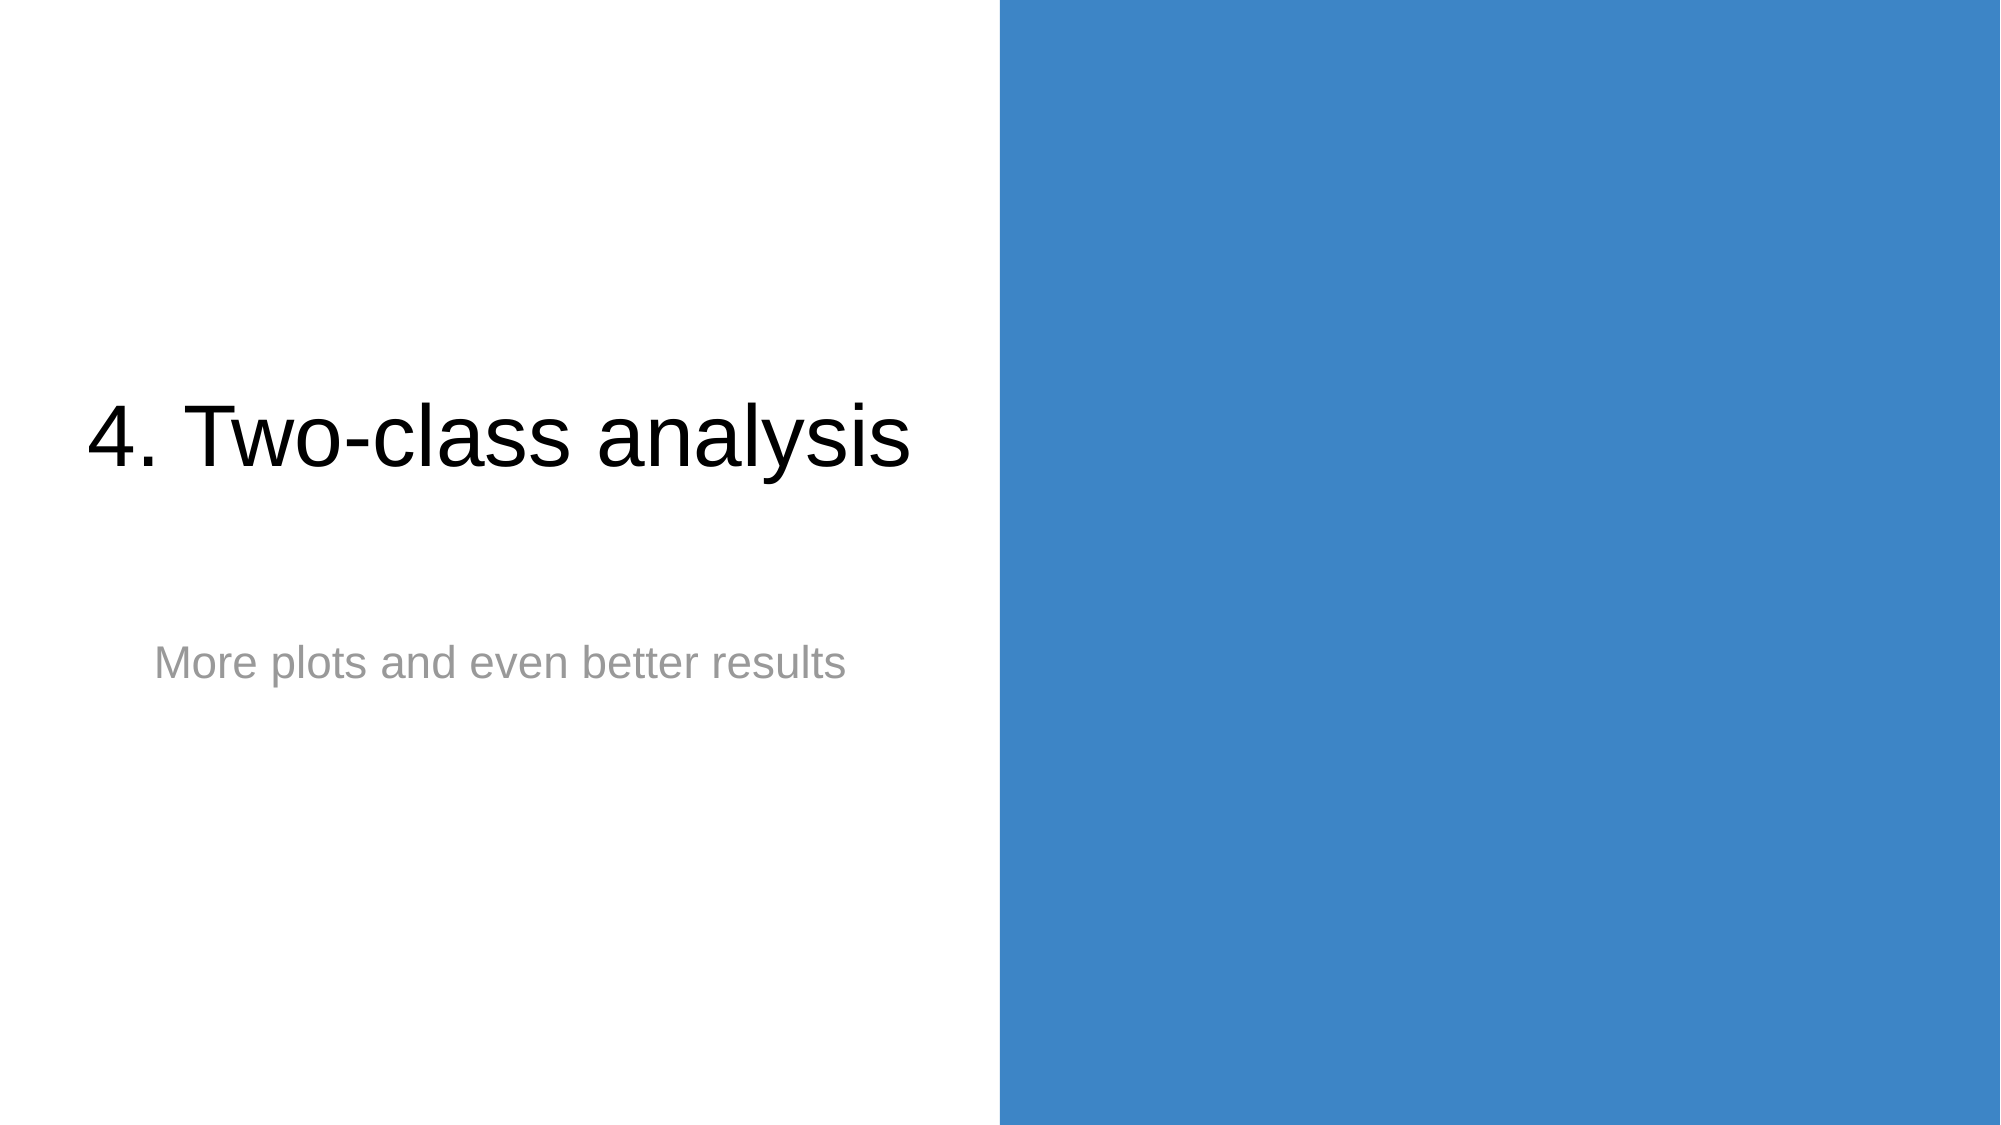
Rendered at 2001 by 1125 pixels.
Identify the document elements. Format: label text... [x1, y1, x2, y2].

title 4. Two-class analysis [58, 269, 943, 594]
subtitle More plots and even better results [58, 613, 943, 884]
